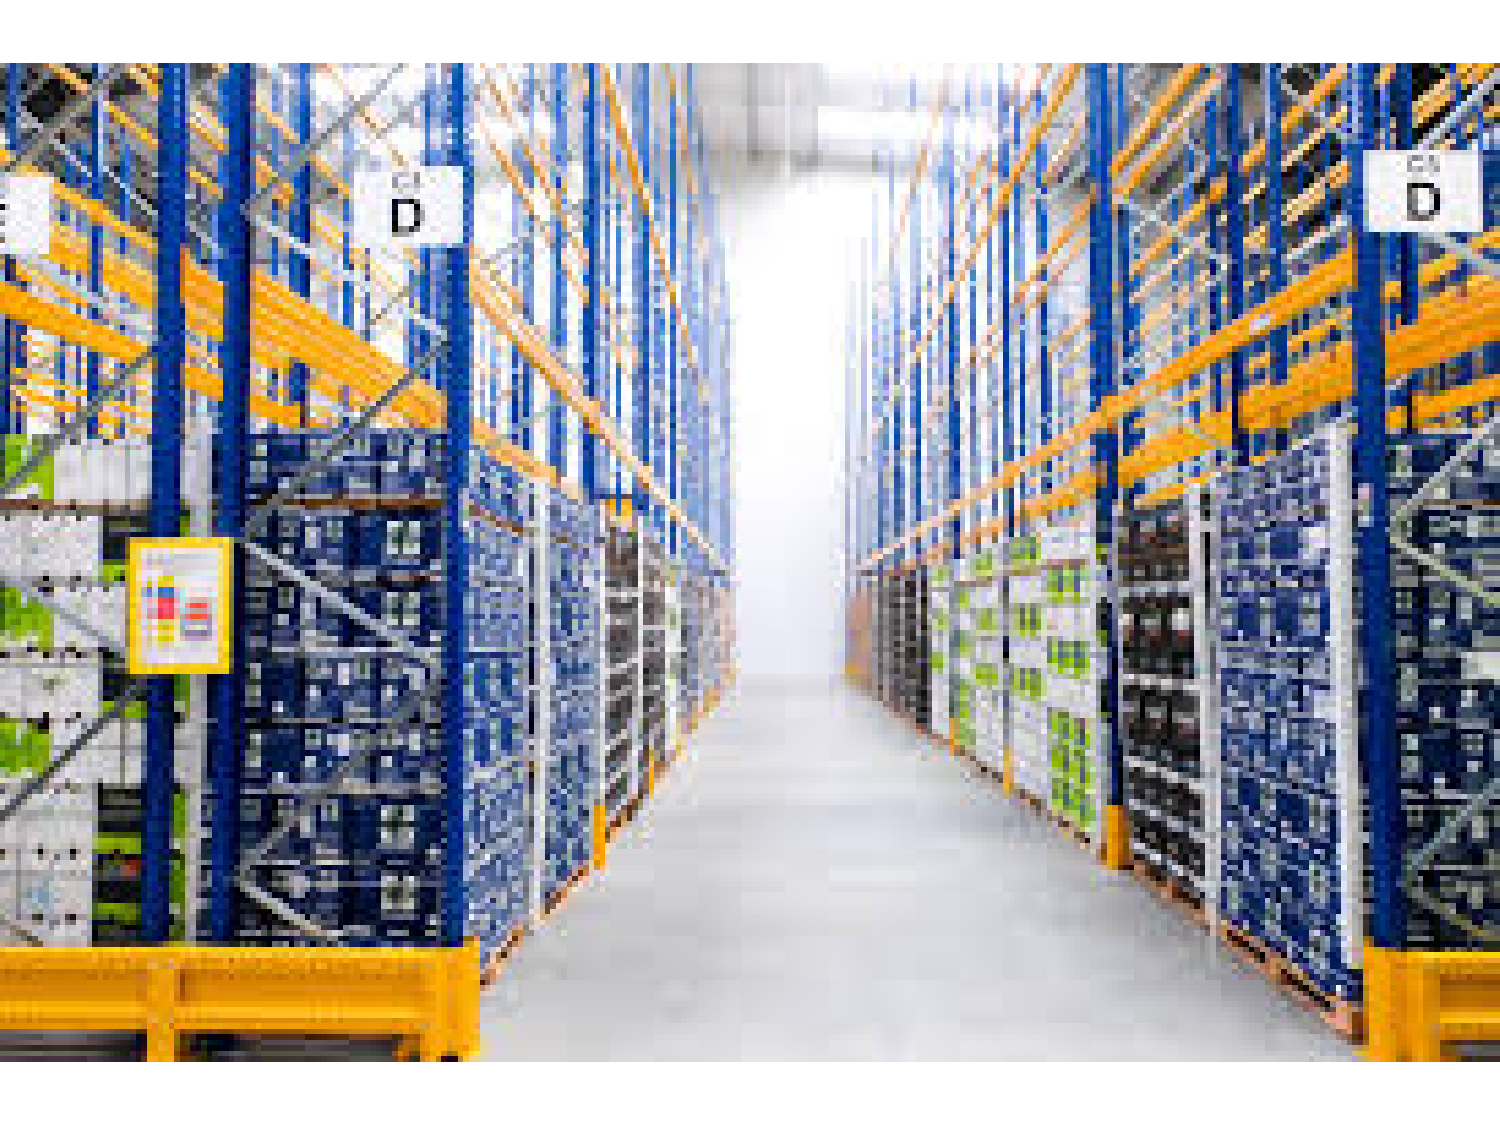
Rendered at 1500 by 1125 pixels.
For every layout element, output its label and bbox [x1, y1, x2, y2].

picture [0, 62, 1500, 1062]
